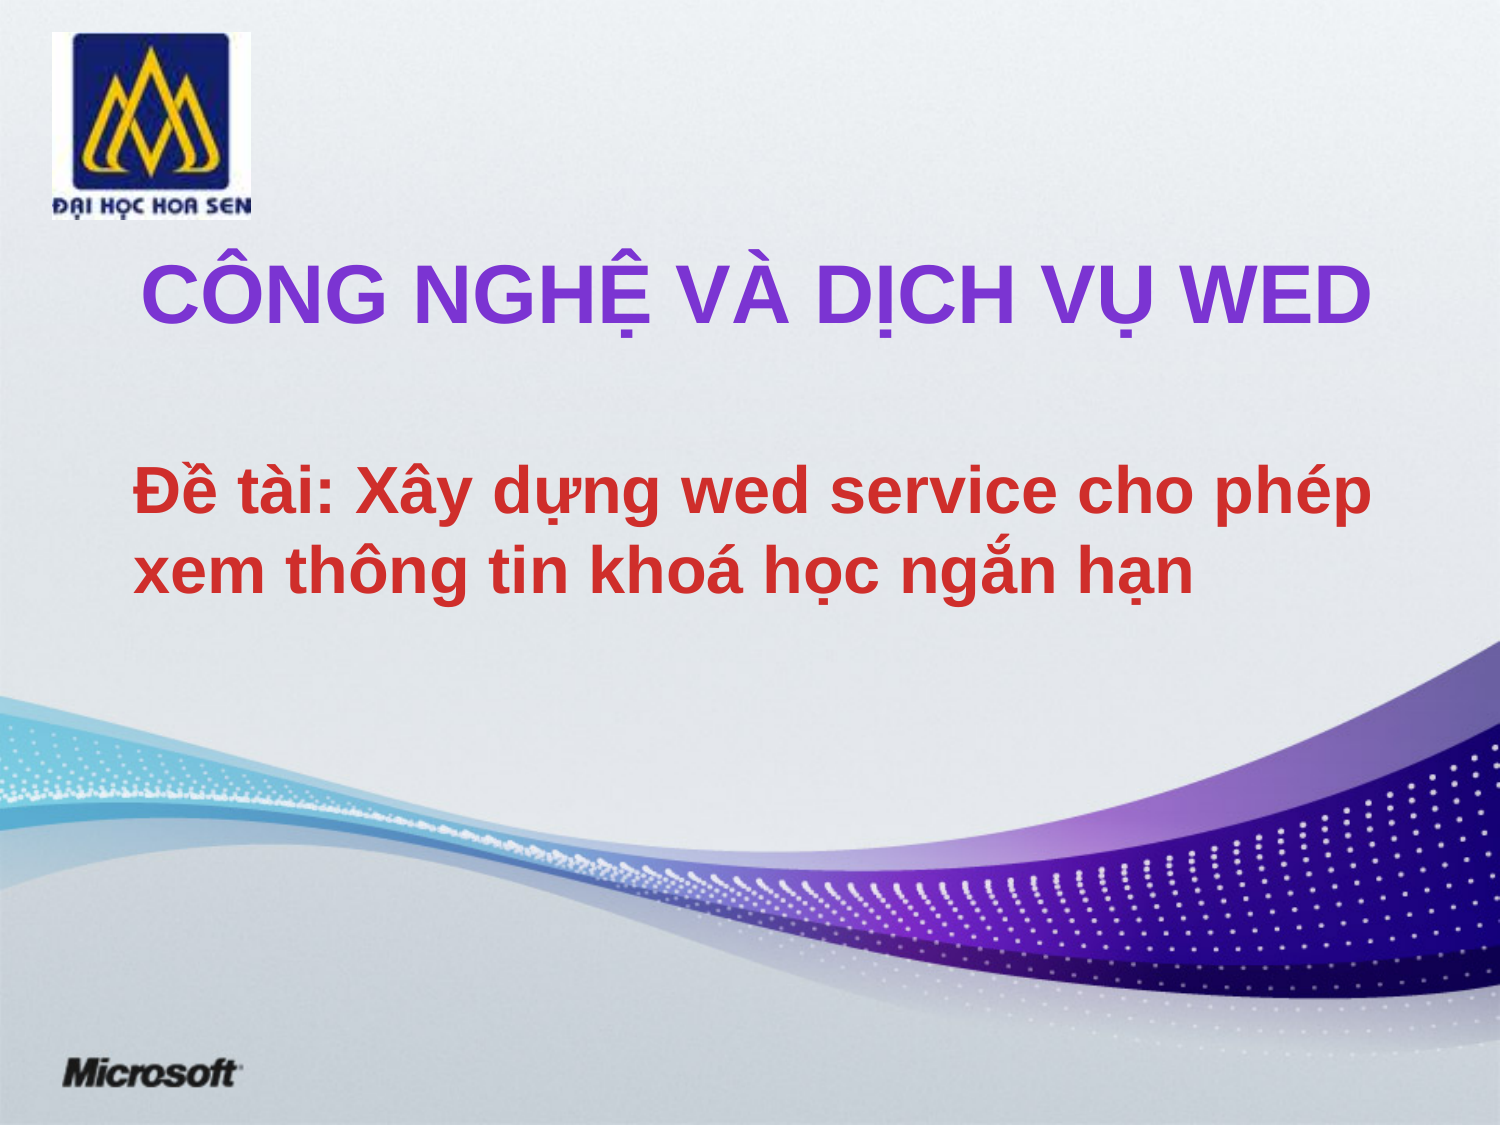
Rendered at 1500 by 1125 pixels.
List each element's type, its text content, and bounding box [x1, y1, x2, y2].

list CÔNG NGHỆ VÀ DỊCH VỤ WED [125, 262, 1400, 348]
title Đề tài: Xây dựng wed service cho phép xem thông tin khoá học ngắn hạn [118, 439, 1394, 663]
picture [0, 0, 1500, 1125]
